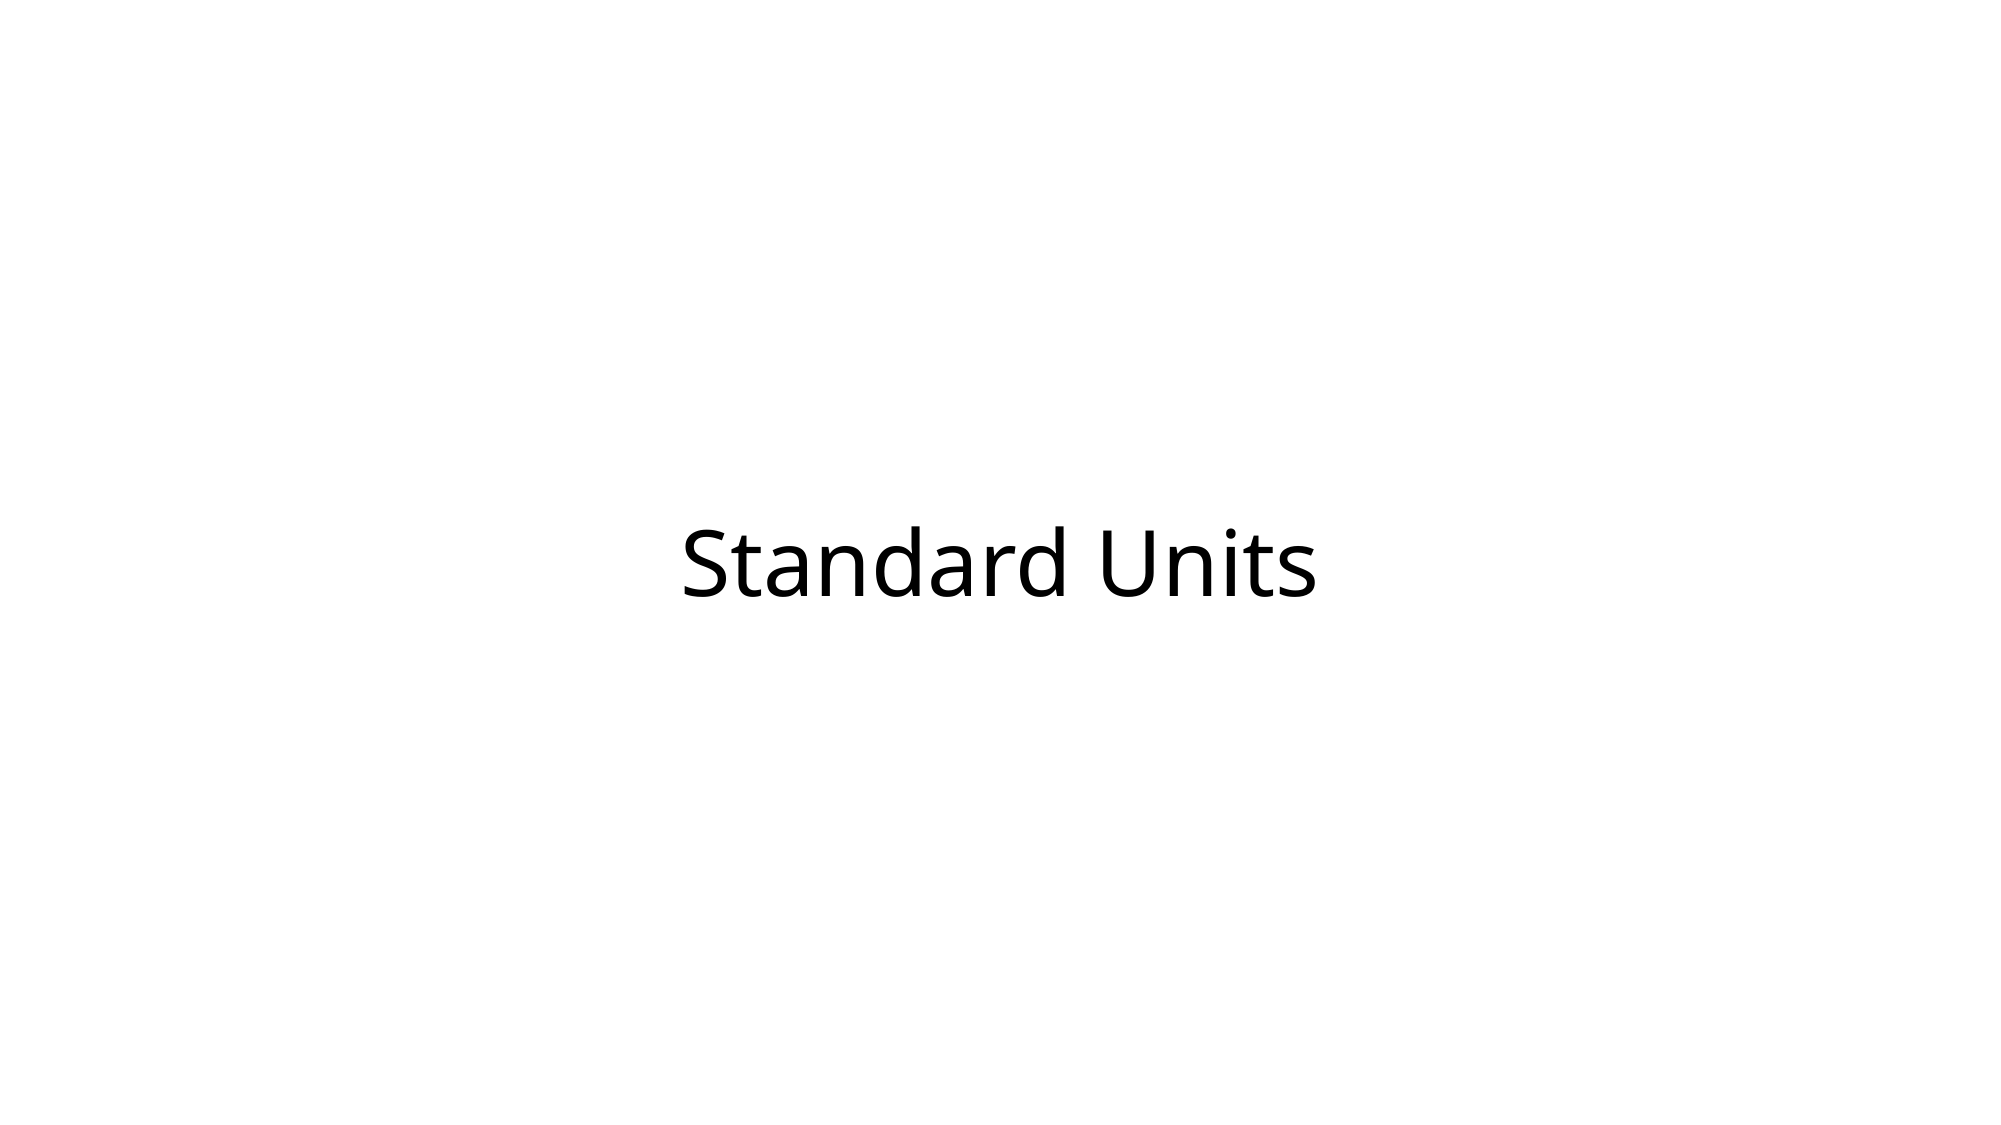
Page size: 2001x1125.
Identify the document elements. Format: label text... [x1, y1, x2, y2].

title Standard Units [266, 488, 1734, 637]
